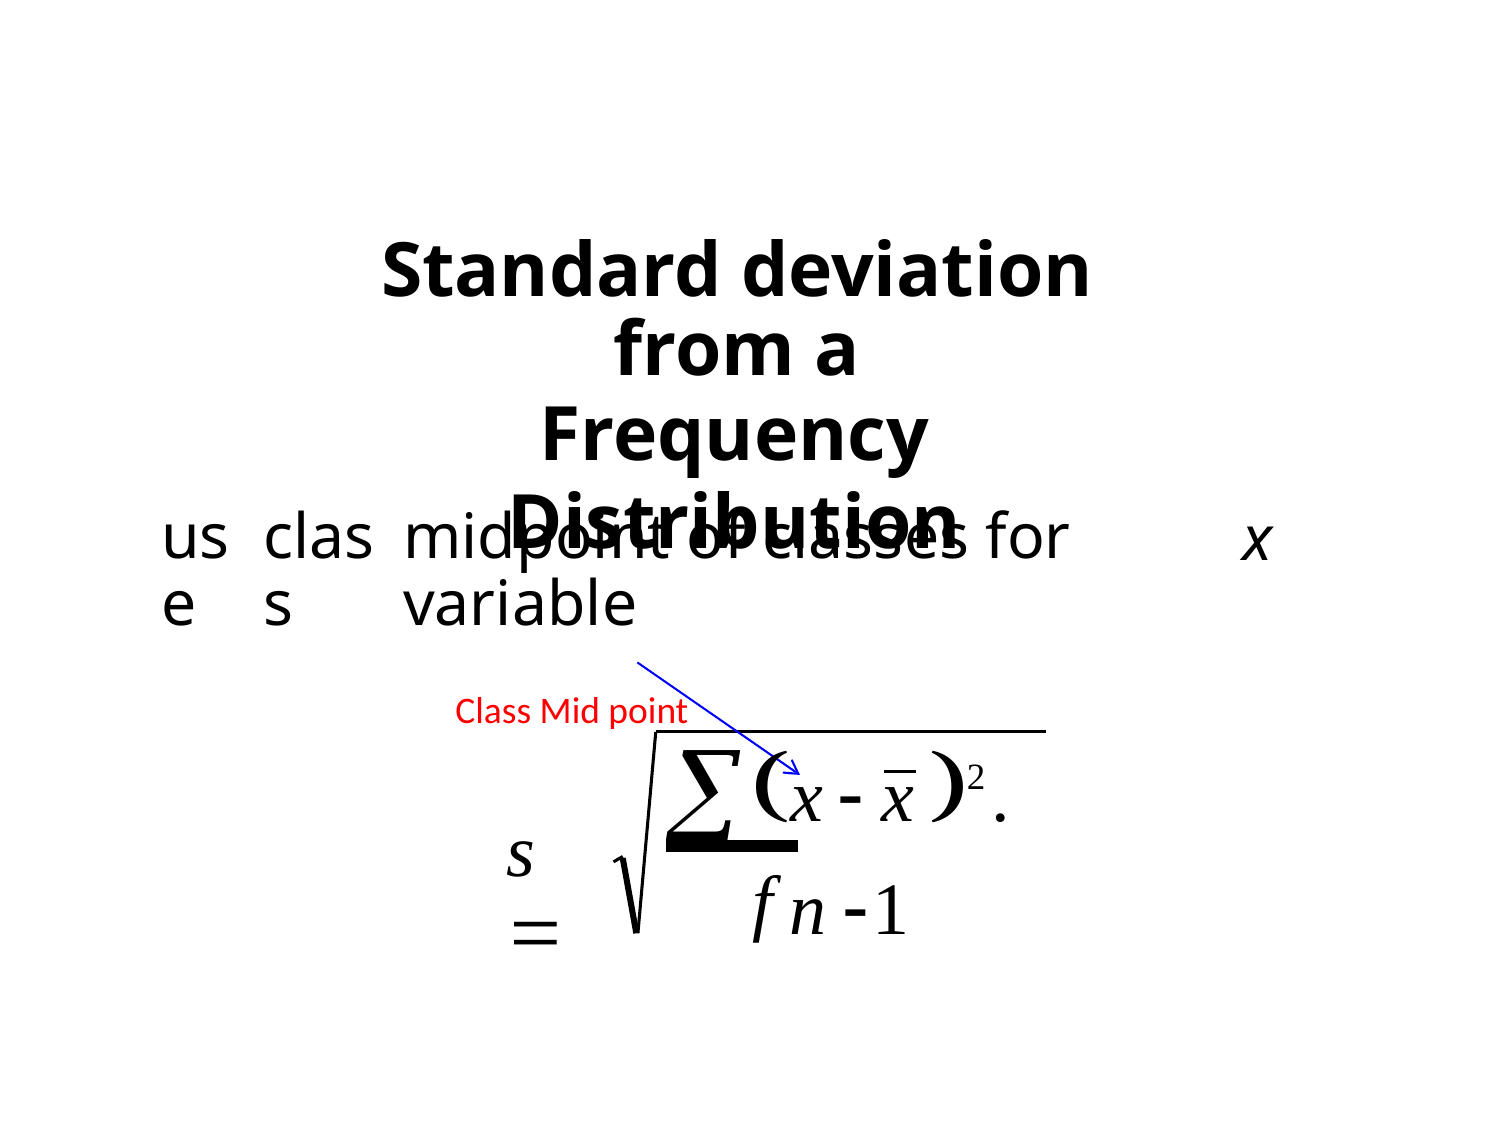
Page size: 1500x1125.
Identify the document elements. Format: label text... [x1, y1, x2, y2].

text_box n 1 [787, 866, 934, 946]
text_box  [663, 741, 1059, 856]
text_box midpoint of classes for variable Class Mid point [401, 501, 1238, 667]
text_box s  [504, 809, 608, 888]
text_box Standard deviation from a Frequency Distribution [304, 228, 1170, 399]
text_box use [158, 501, 260, 569]
text_box [642, 667, 750, 741]
text_box x  x 2 . f [750, 734, 1037, 741]
text_box [745, 810, 1040, 836]
text_box x [1240, 502, 1283, 570]
text_box [883, 748, 916, 774]
text_box class [261, 501, 399, 569]
